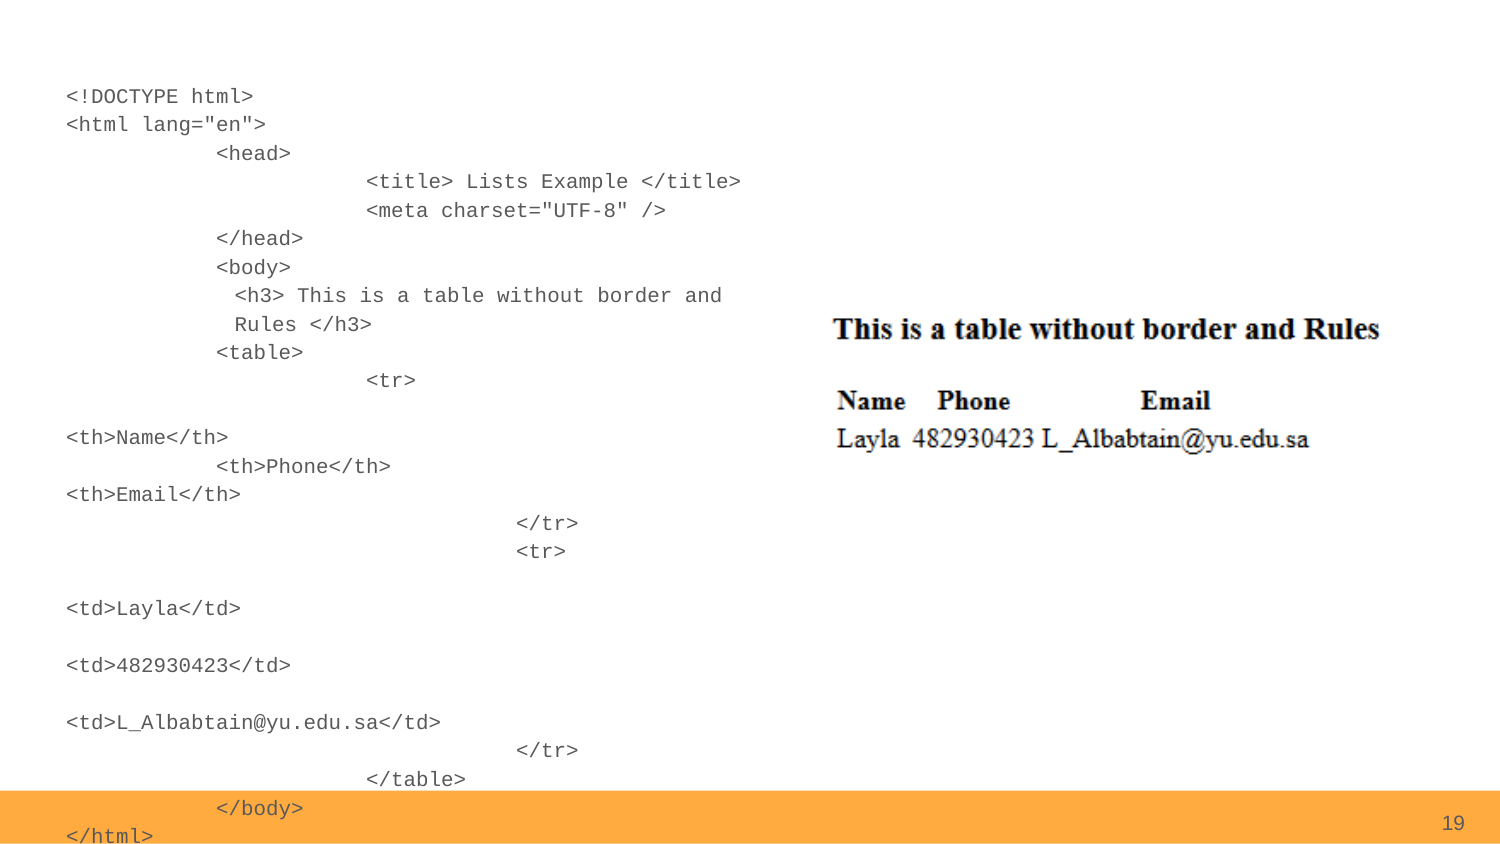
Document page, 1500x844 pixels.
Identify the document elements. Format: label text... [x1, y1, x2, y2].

picture [824, 293, 1500, 501]
slide_number 19 [1389, 789, 1480, 844]
list <!DOCTYPE html> <html lang="en"> <head> <title> Lists Example </title> <meta charset="UTF-8" /> </head> <body> <h3> This is a table without border and Rules </h3> <table> <tr> <th>Name</th> <th>Phone</th> <th>Email</th> </tr> <tr> <td>Layla</td> <td>482930423</td> <td>L_Albabtain@yu.edu.sa</td> </tr> </table> </body> </html> [51, 63, 768, 780]
